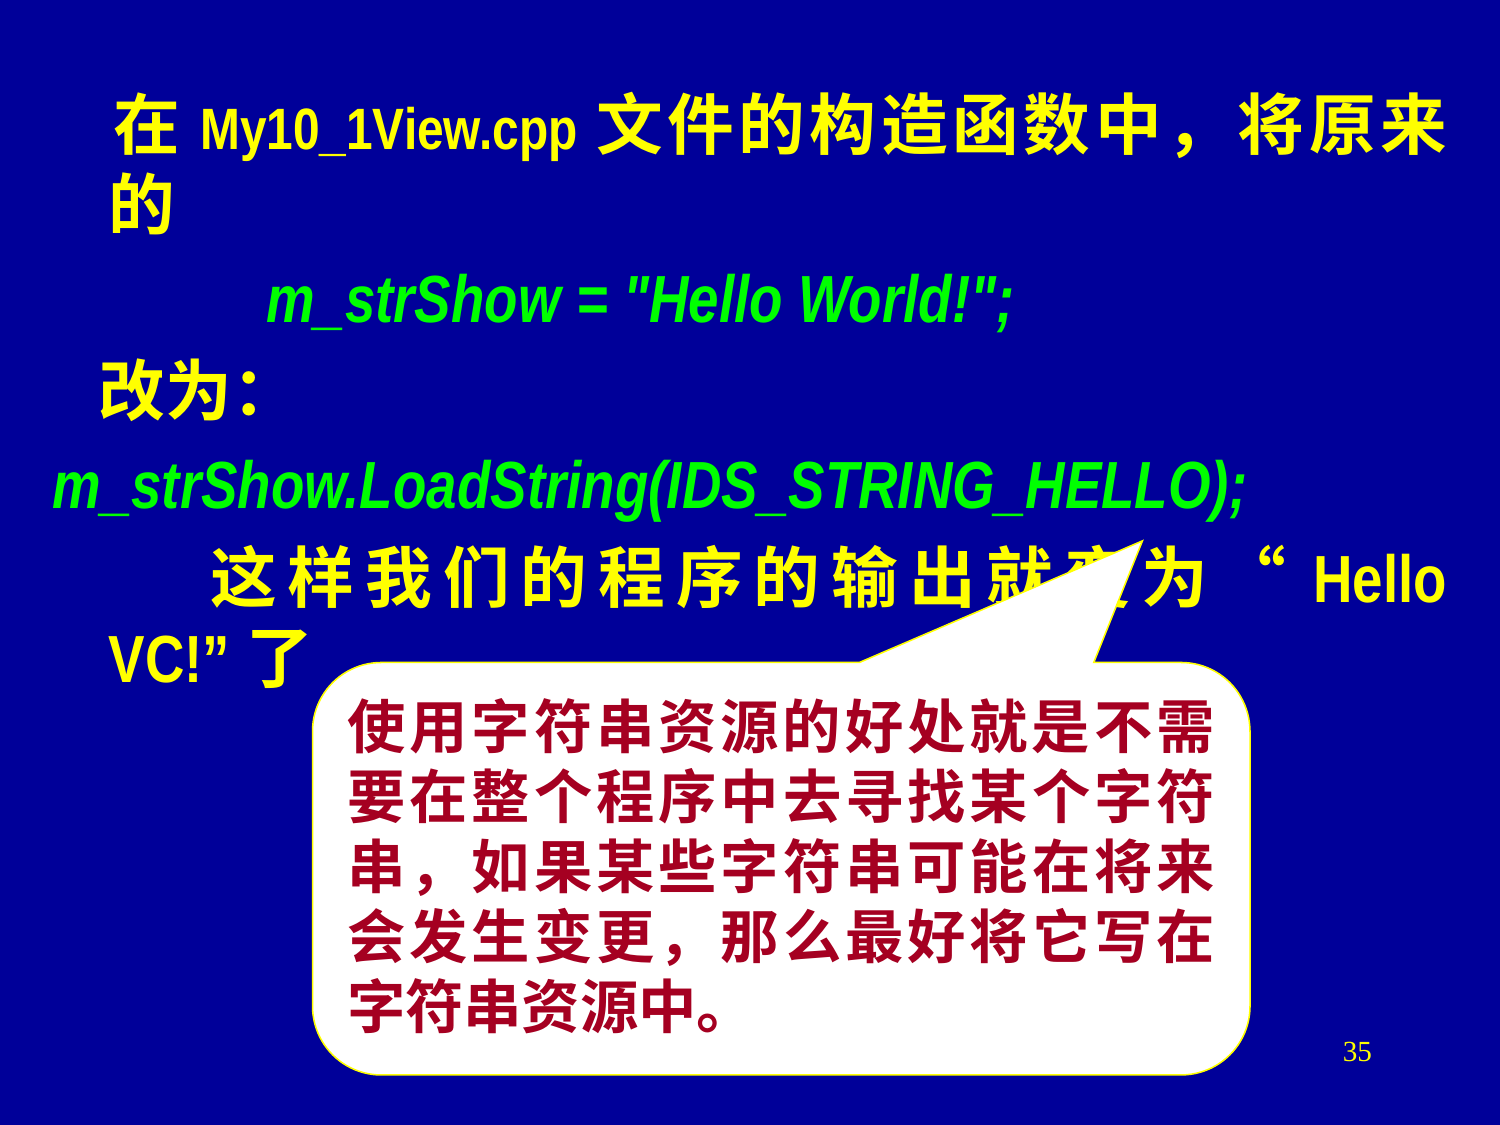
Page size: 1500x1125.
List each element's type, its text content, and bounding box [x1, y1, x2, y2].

slide_number 35 [1074, 1025, 1388, 1100]
list 在My10_1View.cpp文件的构造函数中，将原来的 m_strShow = "Hello World!"; 改为： m_strShow.LoadString(IDS_STRING_HELLO); 这样我们的程序的输出就变为“Hello VC!”了 [37, 75, 1463, 563]
text_box 使用字符串资源的好处就是不需要在整个程序中去寻找某个字符串，如果某些字符串可能在将来会发生变更，那么最好将它写在字符串资源中。 [312, 540, 1251, 1075]
